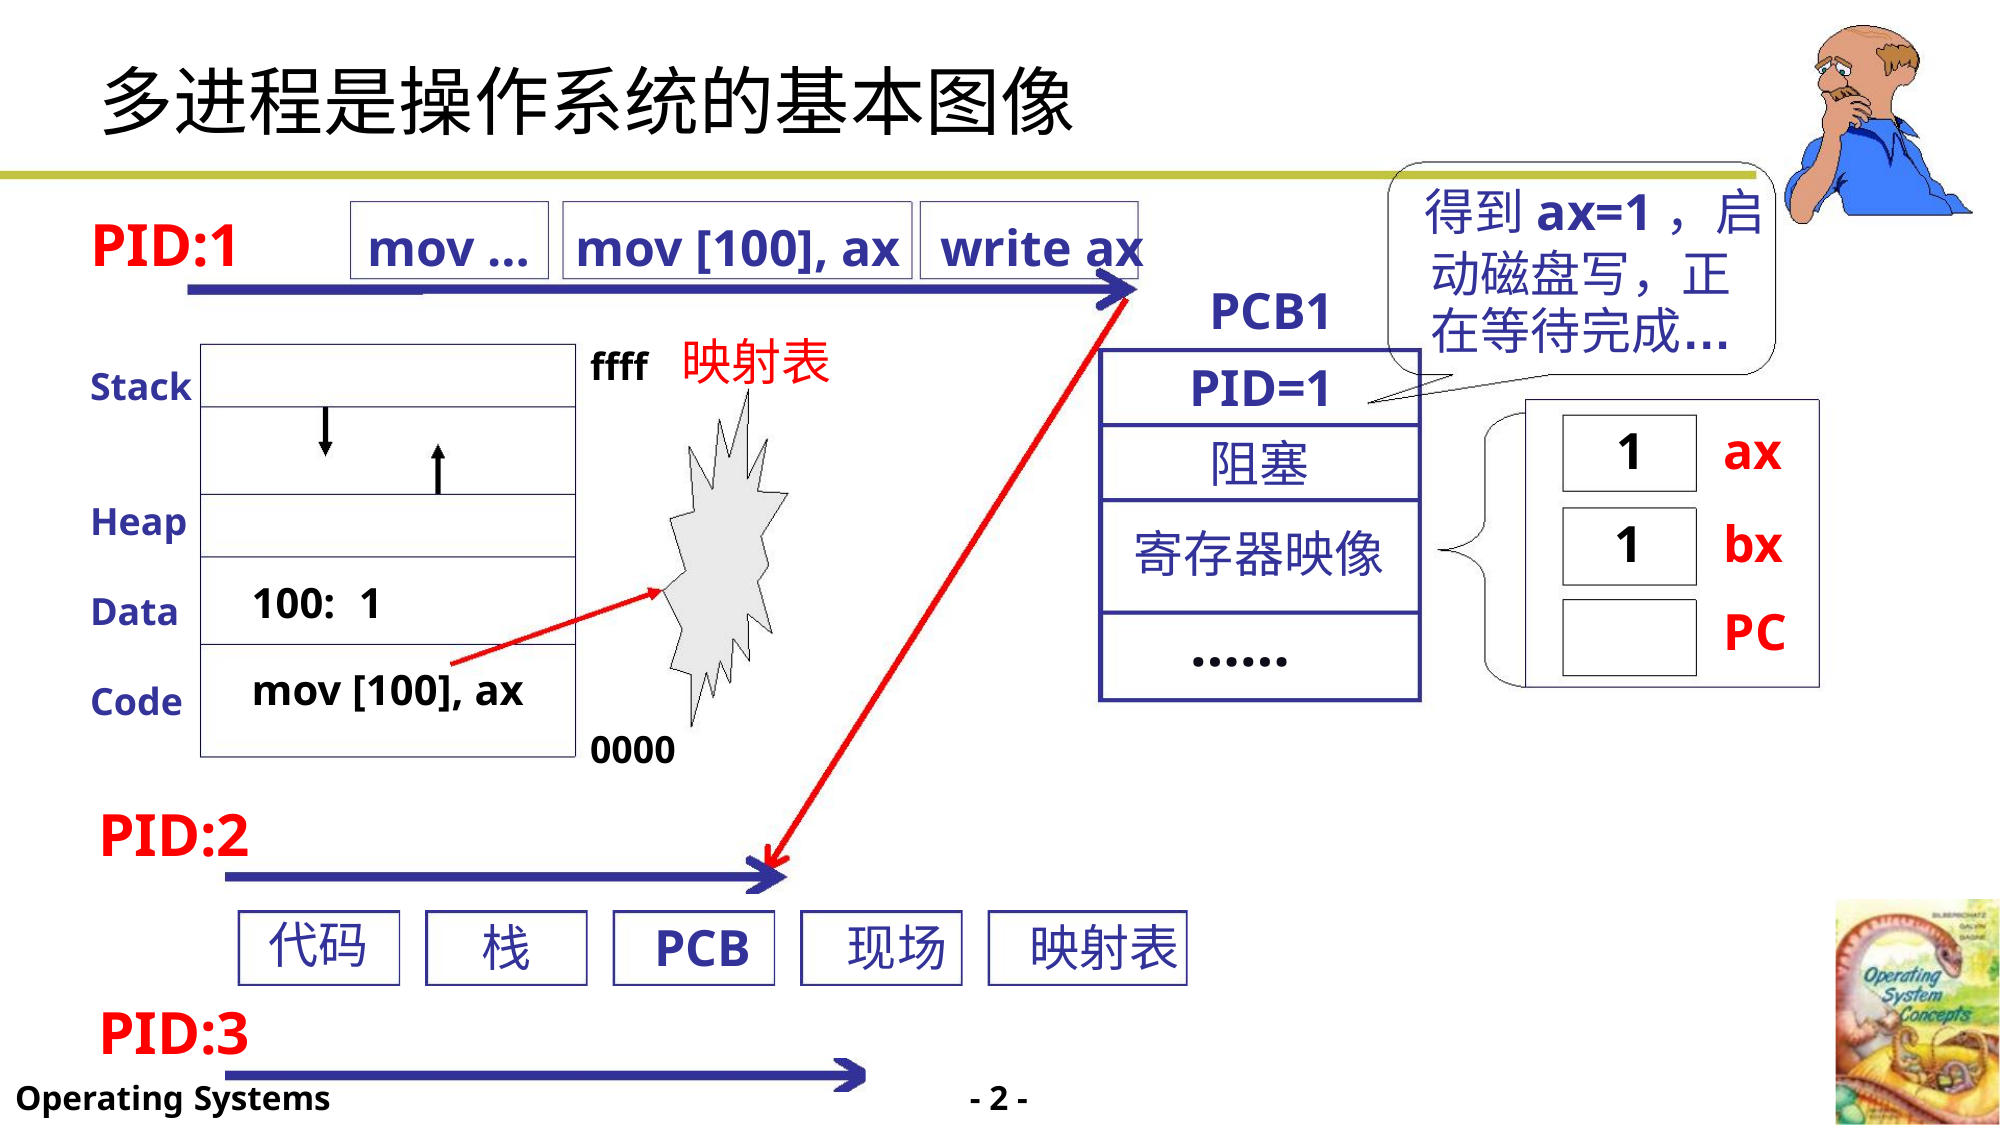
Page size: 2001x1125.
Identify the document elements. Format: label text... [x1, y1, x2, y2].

text_box [225, 1058, 866, 1092]
text_box Stack [90, 366, 247, 408]
text_box Code [90, 681, 241, 723]
text_box [0, 25, 1973, 894]
text_box PID:2 [98, 803, 335, 869]
text_box 多进程是操作系统的基本图像 [98, 69, 1223, 145]
text_box …… [1190, 612, 1395, 679]
text_box mov [100], ax [251, 663, 610, 715]
text_box [987, 977, 1188, 986]
text_box 寄存器映像 [1133, 532, 1460, 583]
text_box [800, 977, 963, 986]
text_box Data [90, 591, 228, 633]
text_box PID:1 mov … mov [100], ax write ax [90, 213, 1276, 279]
text_box [987, 910, 1188, 920]
text_box 得到ax=1，启 动磁盘写，正 在等待完成… [1424, 184, 1813, 360]
text_box PCB1 PID=1 阻塞 [1189, 283, 1418, 493]
text_box 栈 PCB 现场 映射表 [481, 920, 1265, 977]
text_box Heap [90, 501, 238, 543]
text_box [237, 910, 401, 986]
text_box 100: 1 [251, 576, 460, 627]
text_box PID:3 [98, 1001, 335, 1067]
text_box Operating Systems [15, 1079, 335, 1117]
text_box - 2 - [970, 1079, 1080, 1117]
text_box [612, 910, 776, 920]
text_box 1 ax [1616, 423, 1855, 480]
text_box [1835, 899, 2000, 1125]
text_box ffff 映射表 [590, 340, 880, 391]
text_box 0000 [590, 729, 730, 771]
text_box [800, 910, 963, 920]
text_box [425, 910, 588, 986]
text_box 代码 [268, 923, 444, 974]
text_box 1 bx PC [1615, 516, 1869, 661]
text_box [612, 977, 776, 986]
